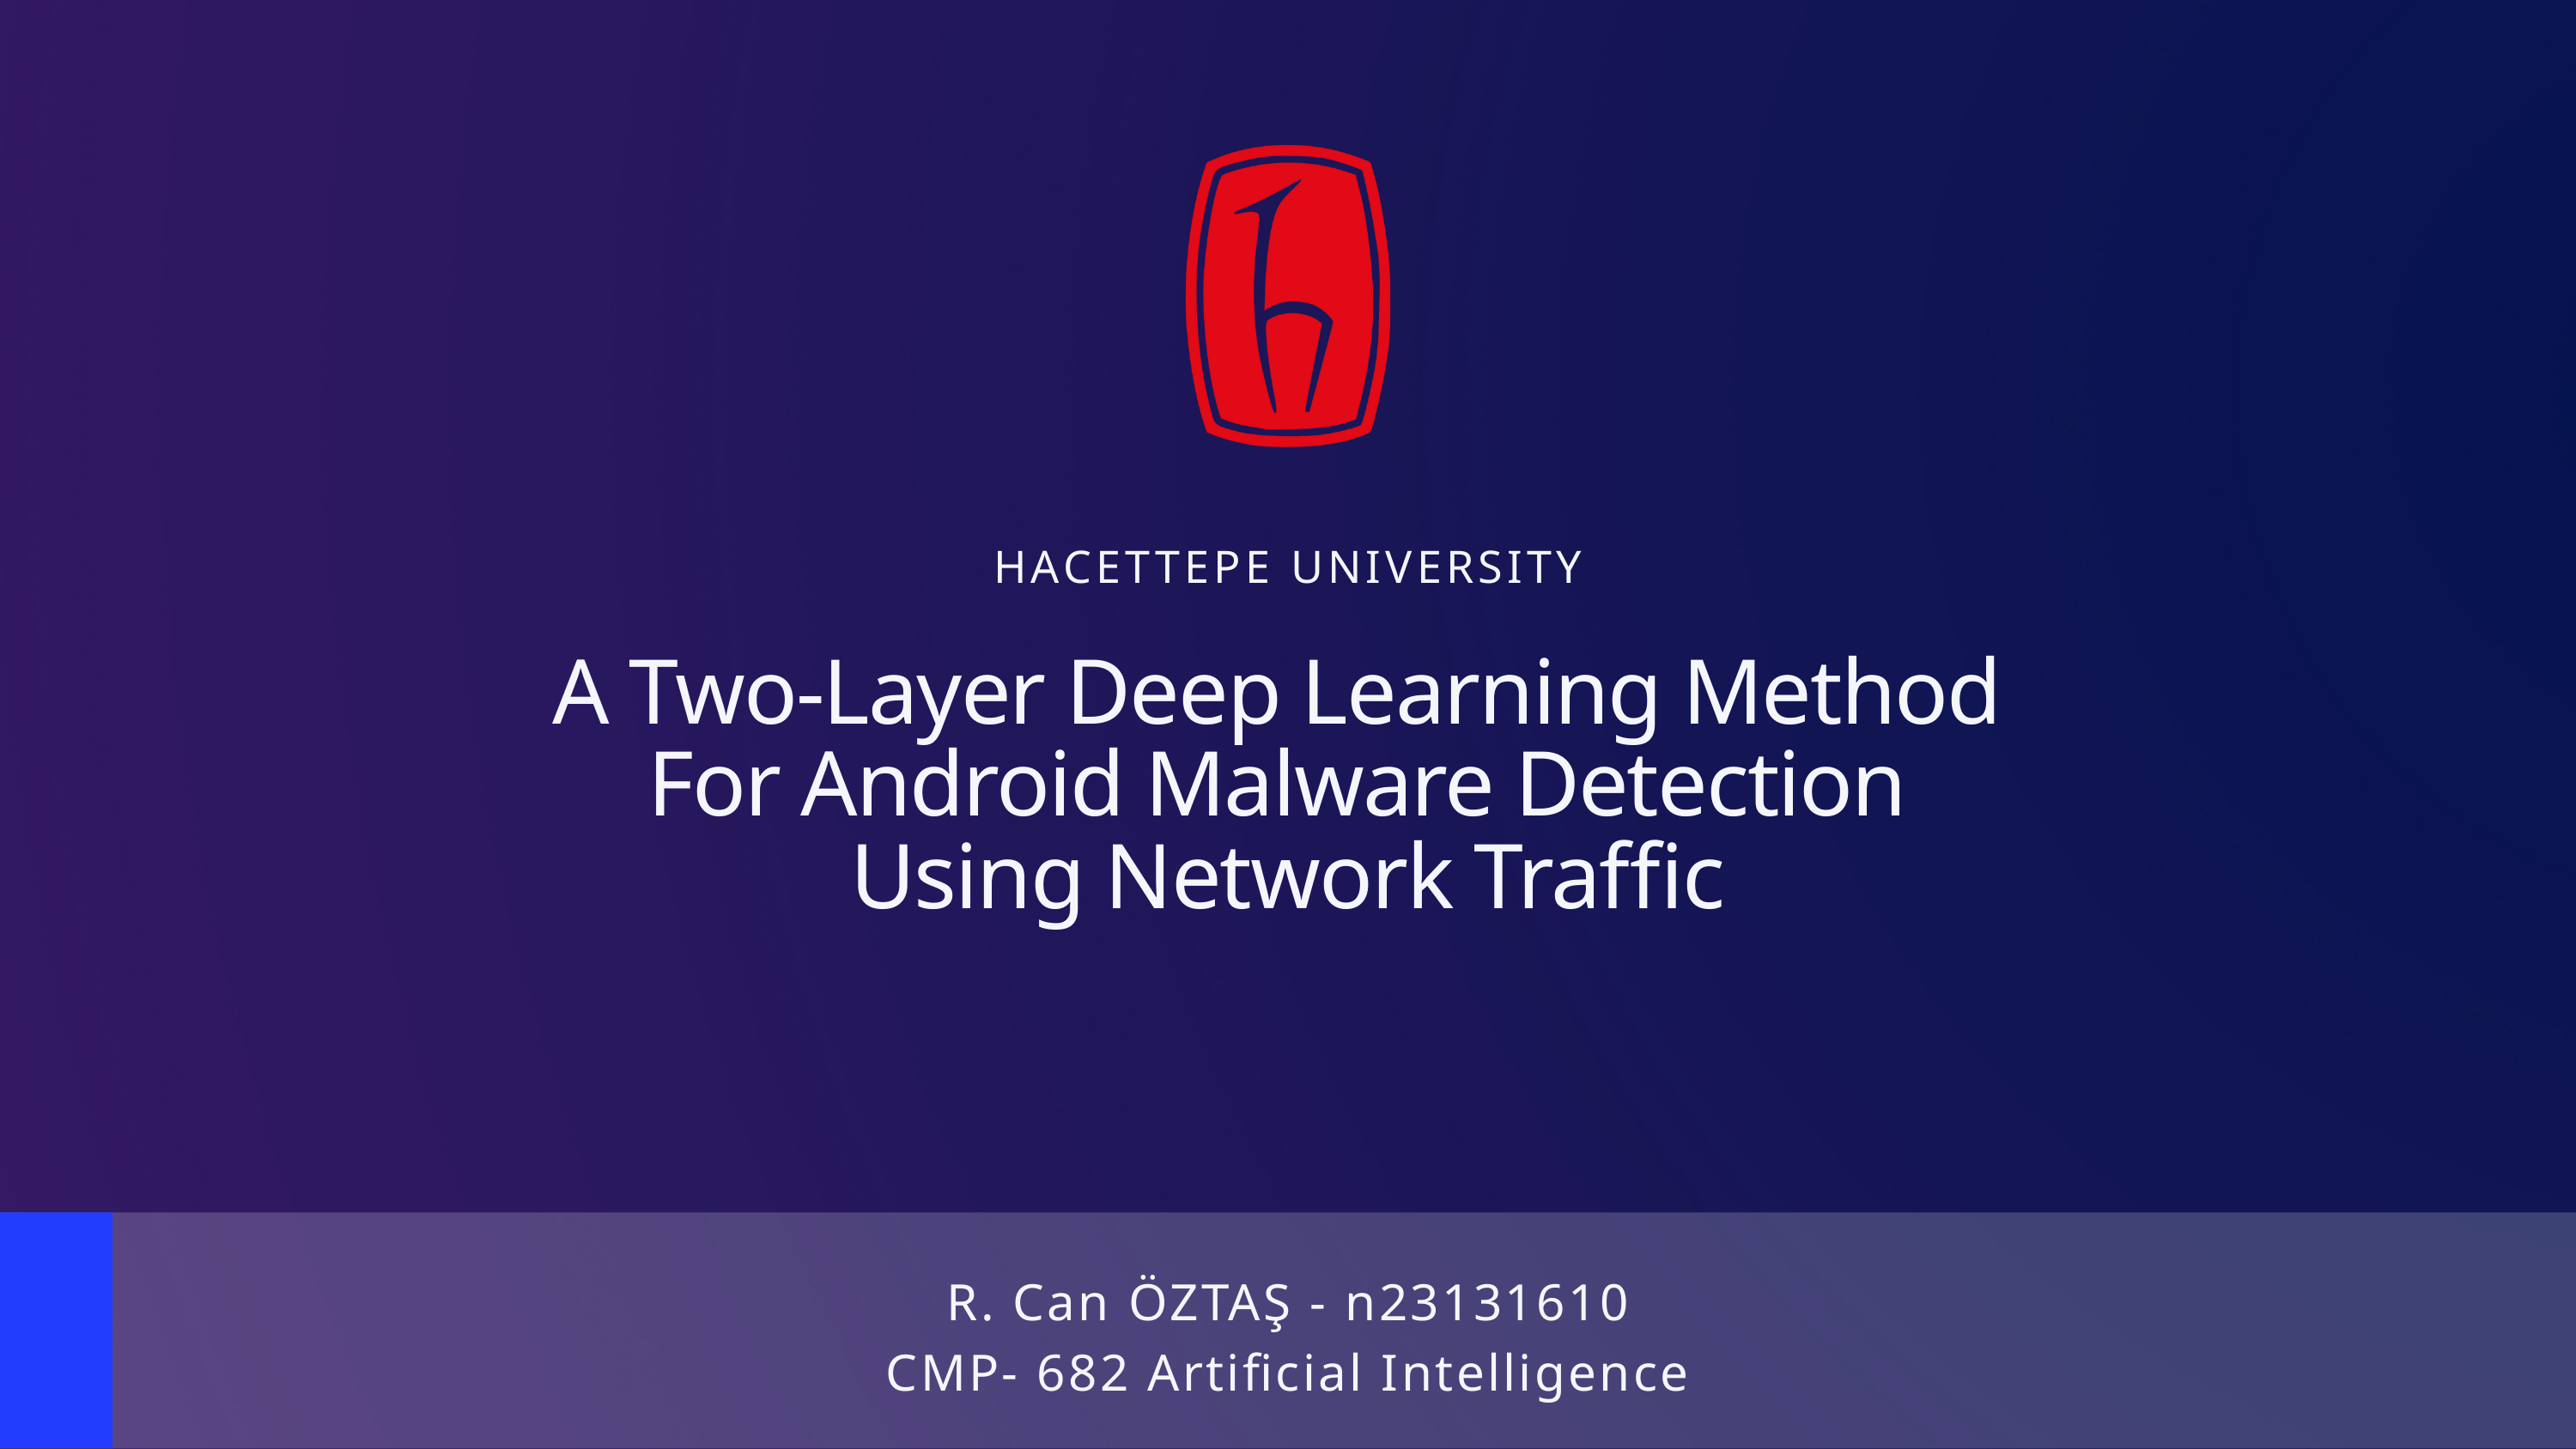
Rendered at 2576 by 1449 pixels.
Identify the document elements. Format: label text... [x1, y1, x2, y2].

text_box [113, 1212, 2576, 1449]
text_box [0, 0, 2576, 1212]
text_box R. Can ÖZTAŞ - n23131610 CMP- 682 Artificial Intelligence [307, 1260, 2269, 1401]
text_box [0, 1212, 113, 1449]
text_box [337, 540, 2238, 931]
text_box [1185, 144, 1391, 447]
